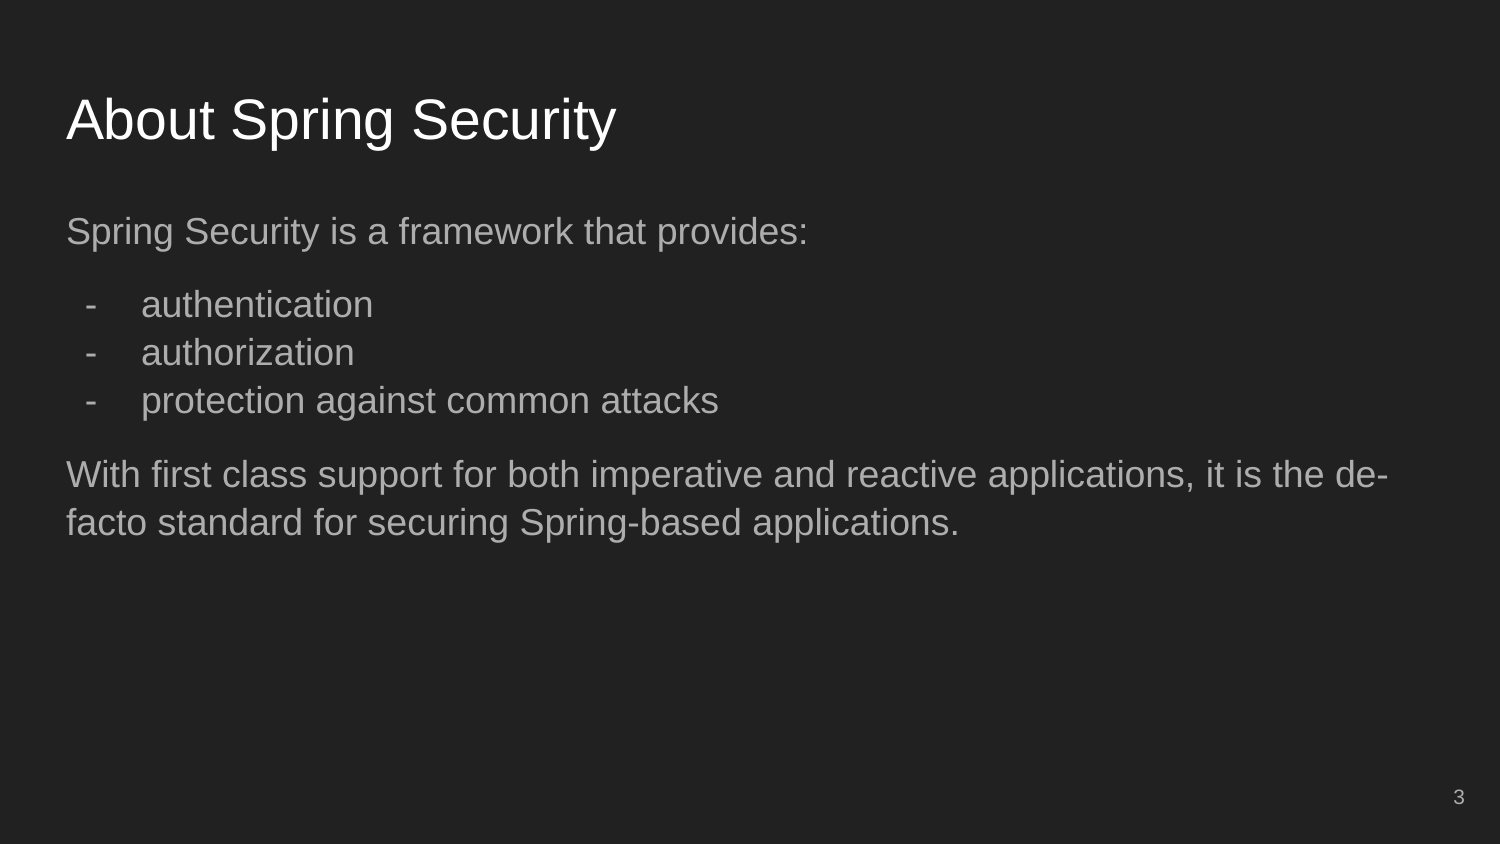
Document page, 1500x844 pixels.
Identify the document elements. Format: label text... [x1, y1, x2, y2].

title About Spring Security [51, 72, 1449, 167]
list Spring Security is a framework that provides: authentication authorization protection against common attacks With first class support for both imperative and reactive applications, it is the de-facto standard for securing Spring-based applications. [51, 189, 1449, 750]
slide_number ‹#› [1389, 764, 1480, 830]
